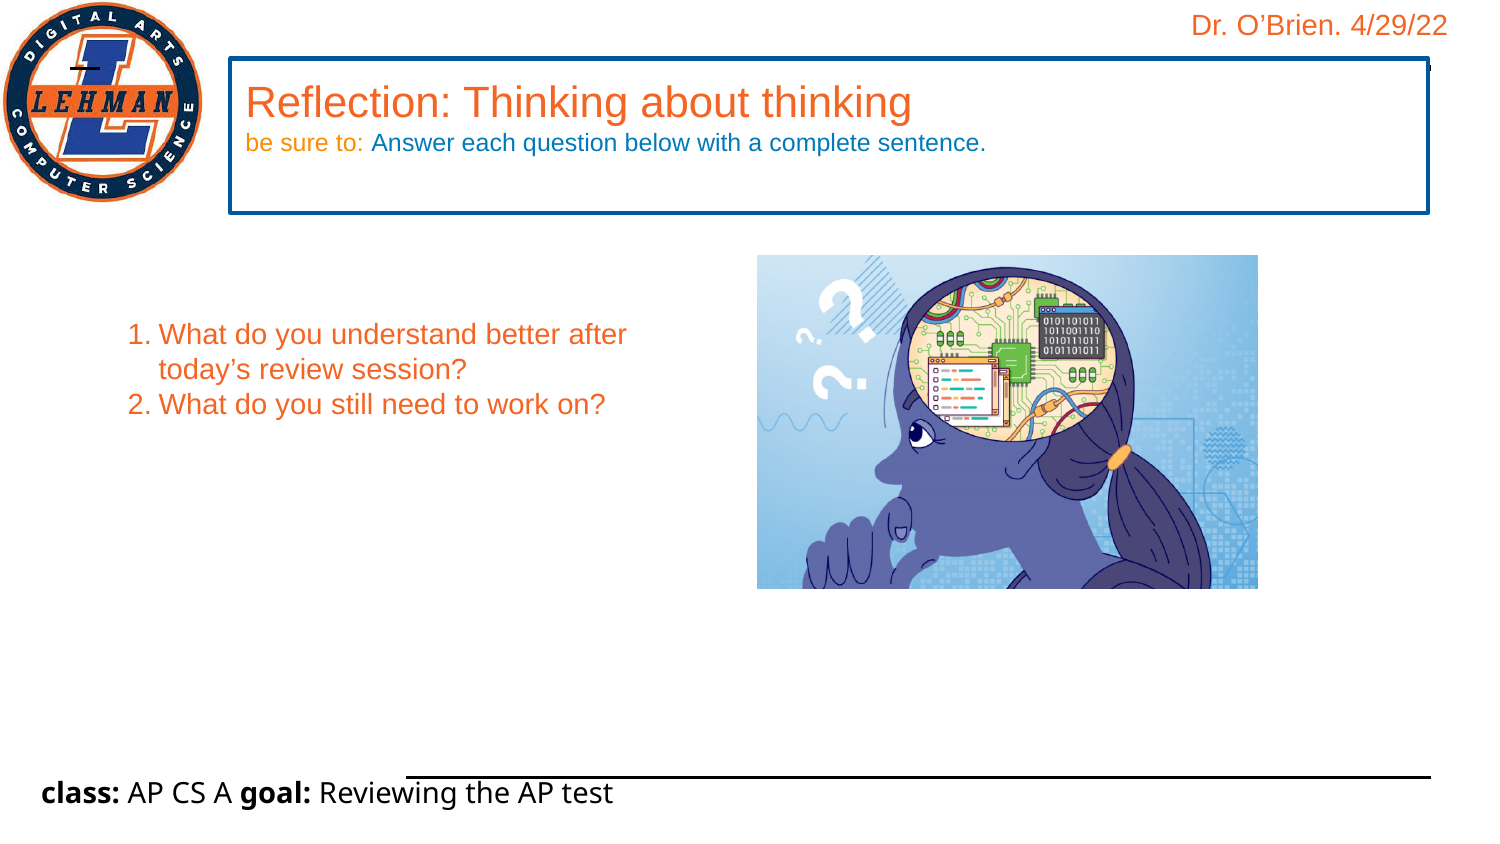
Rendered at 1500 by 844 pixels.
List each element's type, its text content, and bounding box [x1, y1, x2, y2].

picture [0, 0, 204, 204]
picture [756, 254, 1259, 589]
text_box Reflection: Thinking about thinking be sure to: Answer each question below with a complete sentence. [230, 58, 1429, 213]
text_box What do you understand better after today’s review session? What do you still need to work on? [127, 315, 666, 421]
